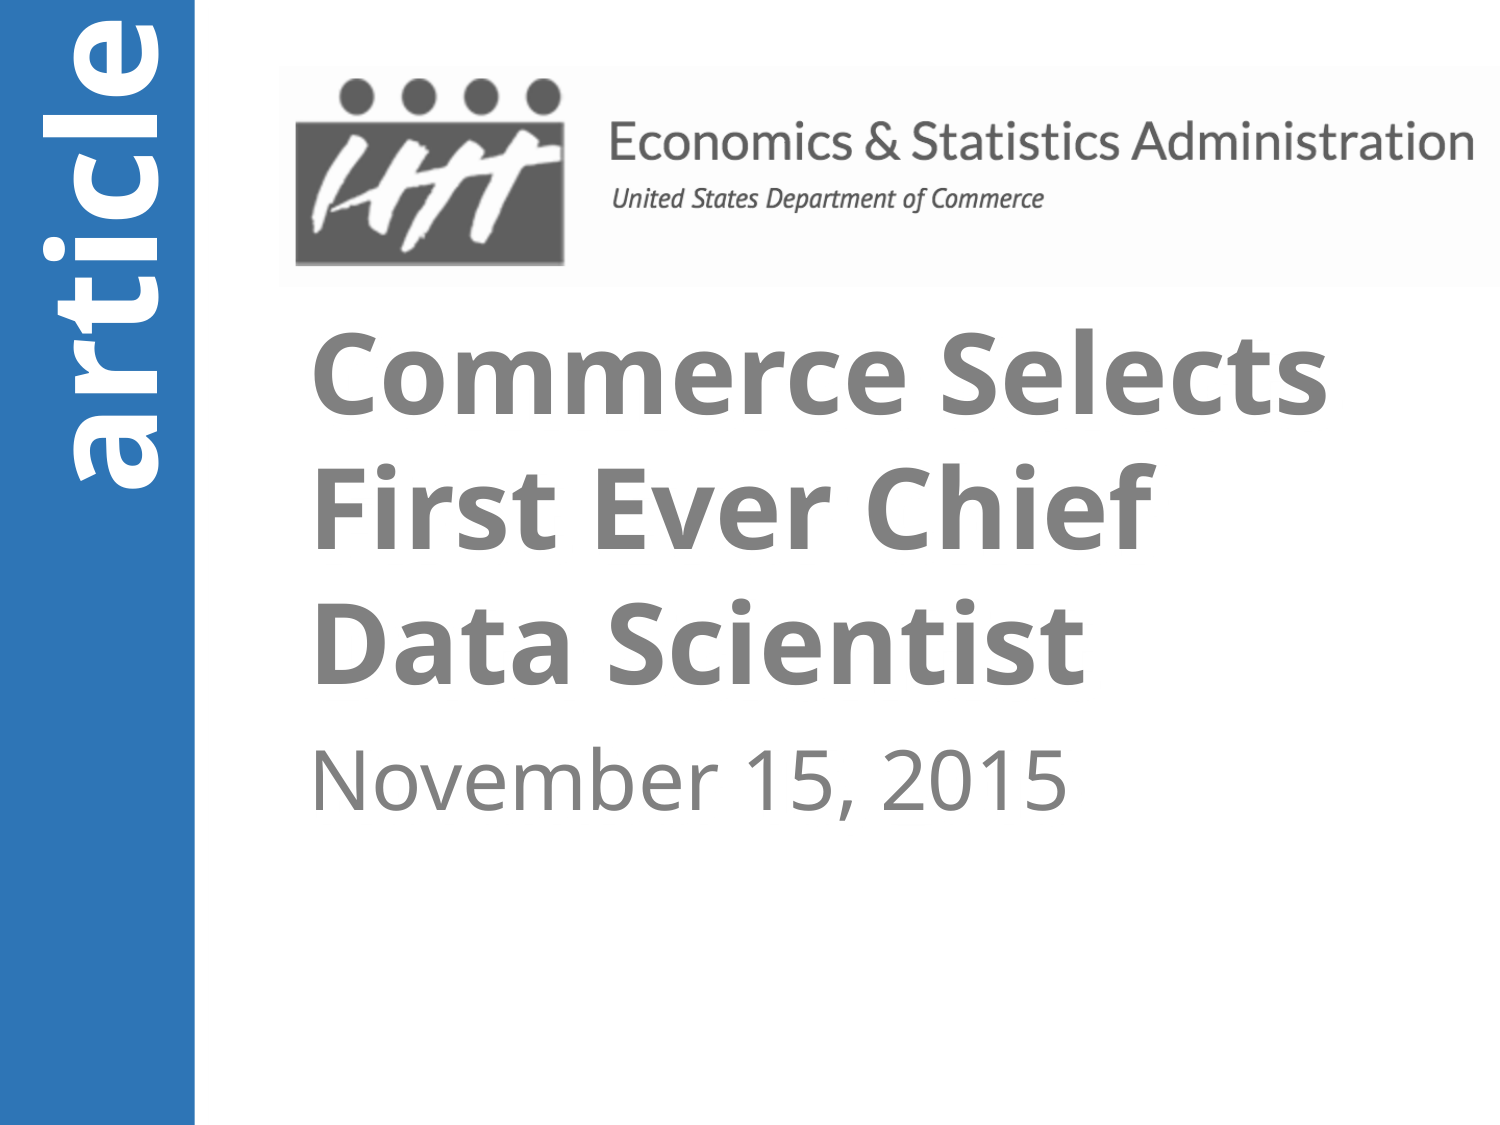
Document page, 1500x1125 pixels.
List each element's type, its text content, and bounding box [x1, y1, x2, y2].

text_box November 15, 2015 [293, 719, 1454, 914]
picture [279, 66, 1500, 287]
text_box article [0, 0, 195, 1125]
text_box Commerce Selects First Ever Chief Data Scientist [293, 295, 1454, 715]
